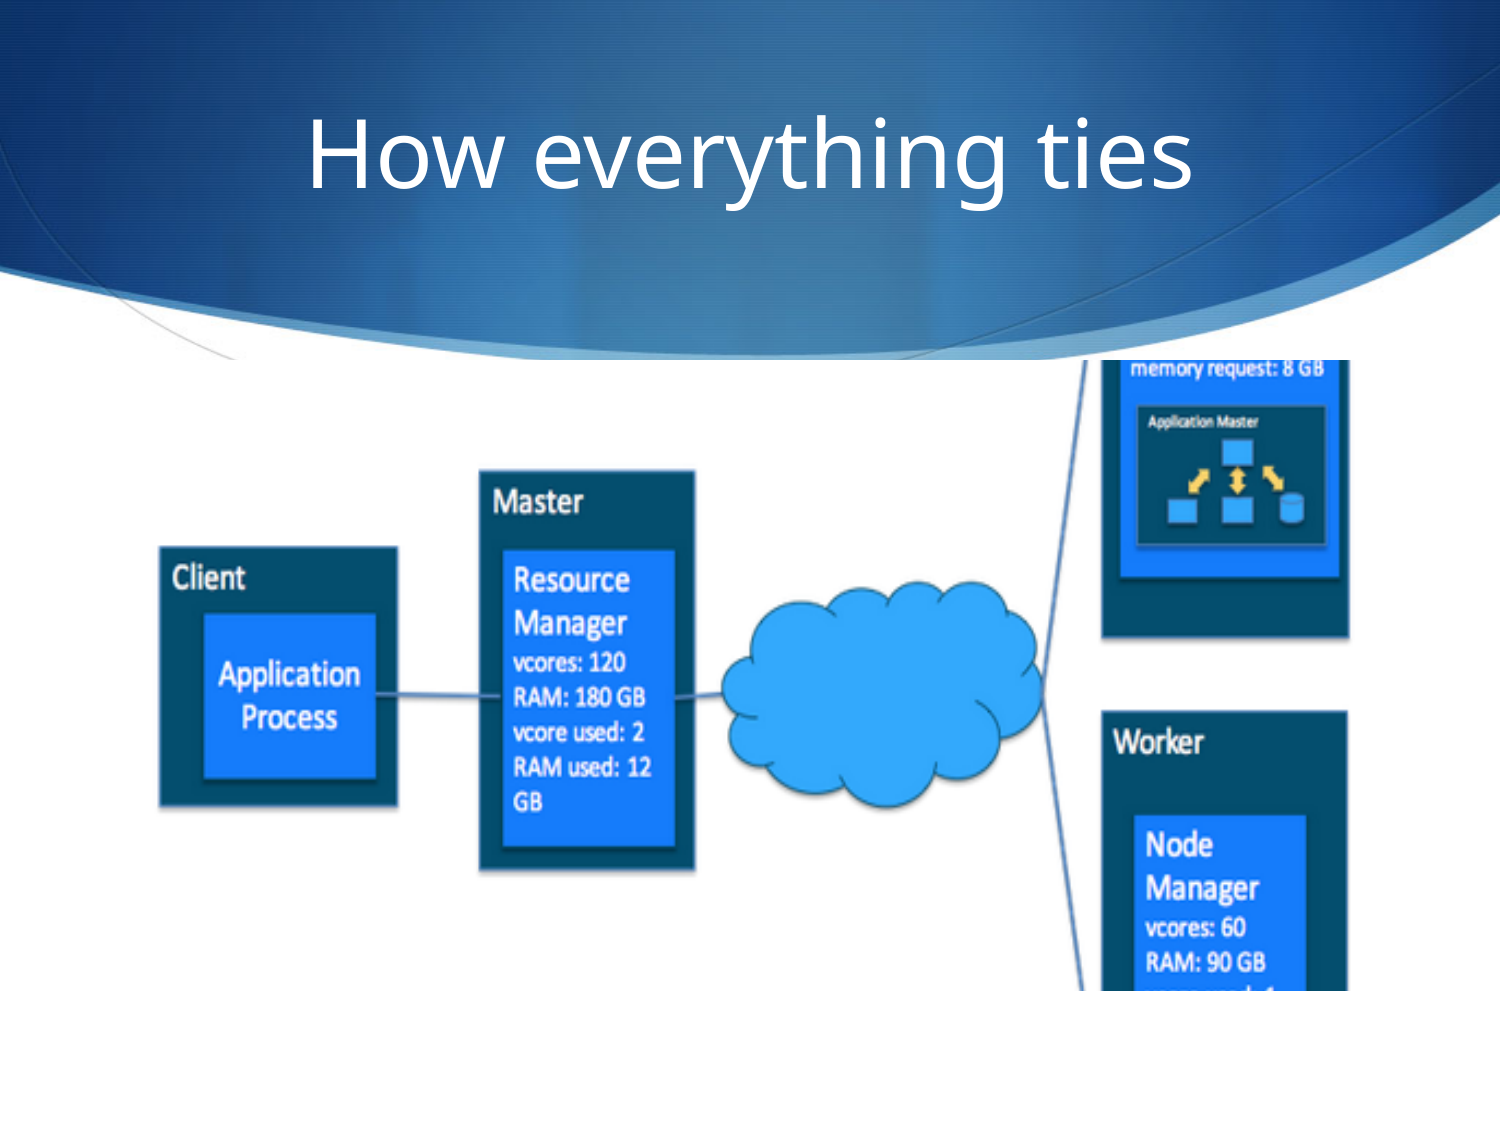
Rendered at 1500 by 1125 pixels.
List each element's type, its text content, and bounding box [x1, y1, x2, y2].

picture [0, 0, 1500, 1125]
title How everything ties [75, 56, 1425, 245]
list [120, 359, 1379, 991]
